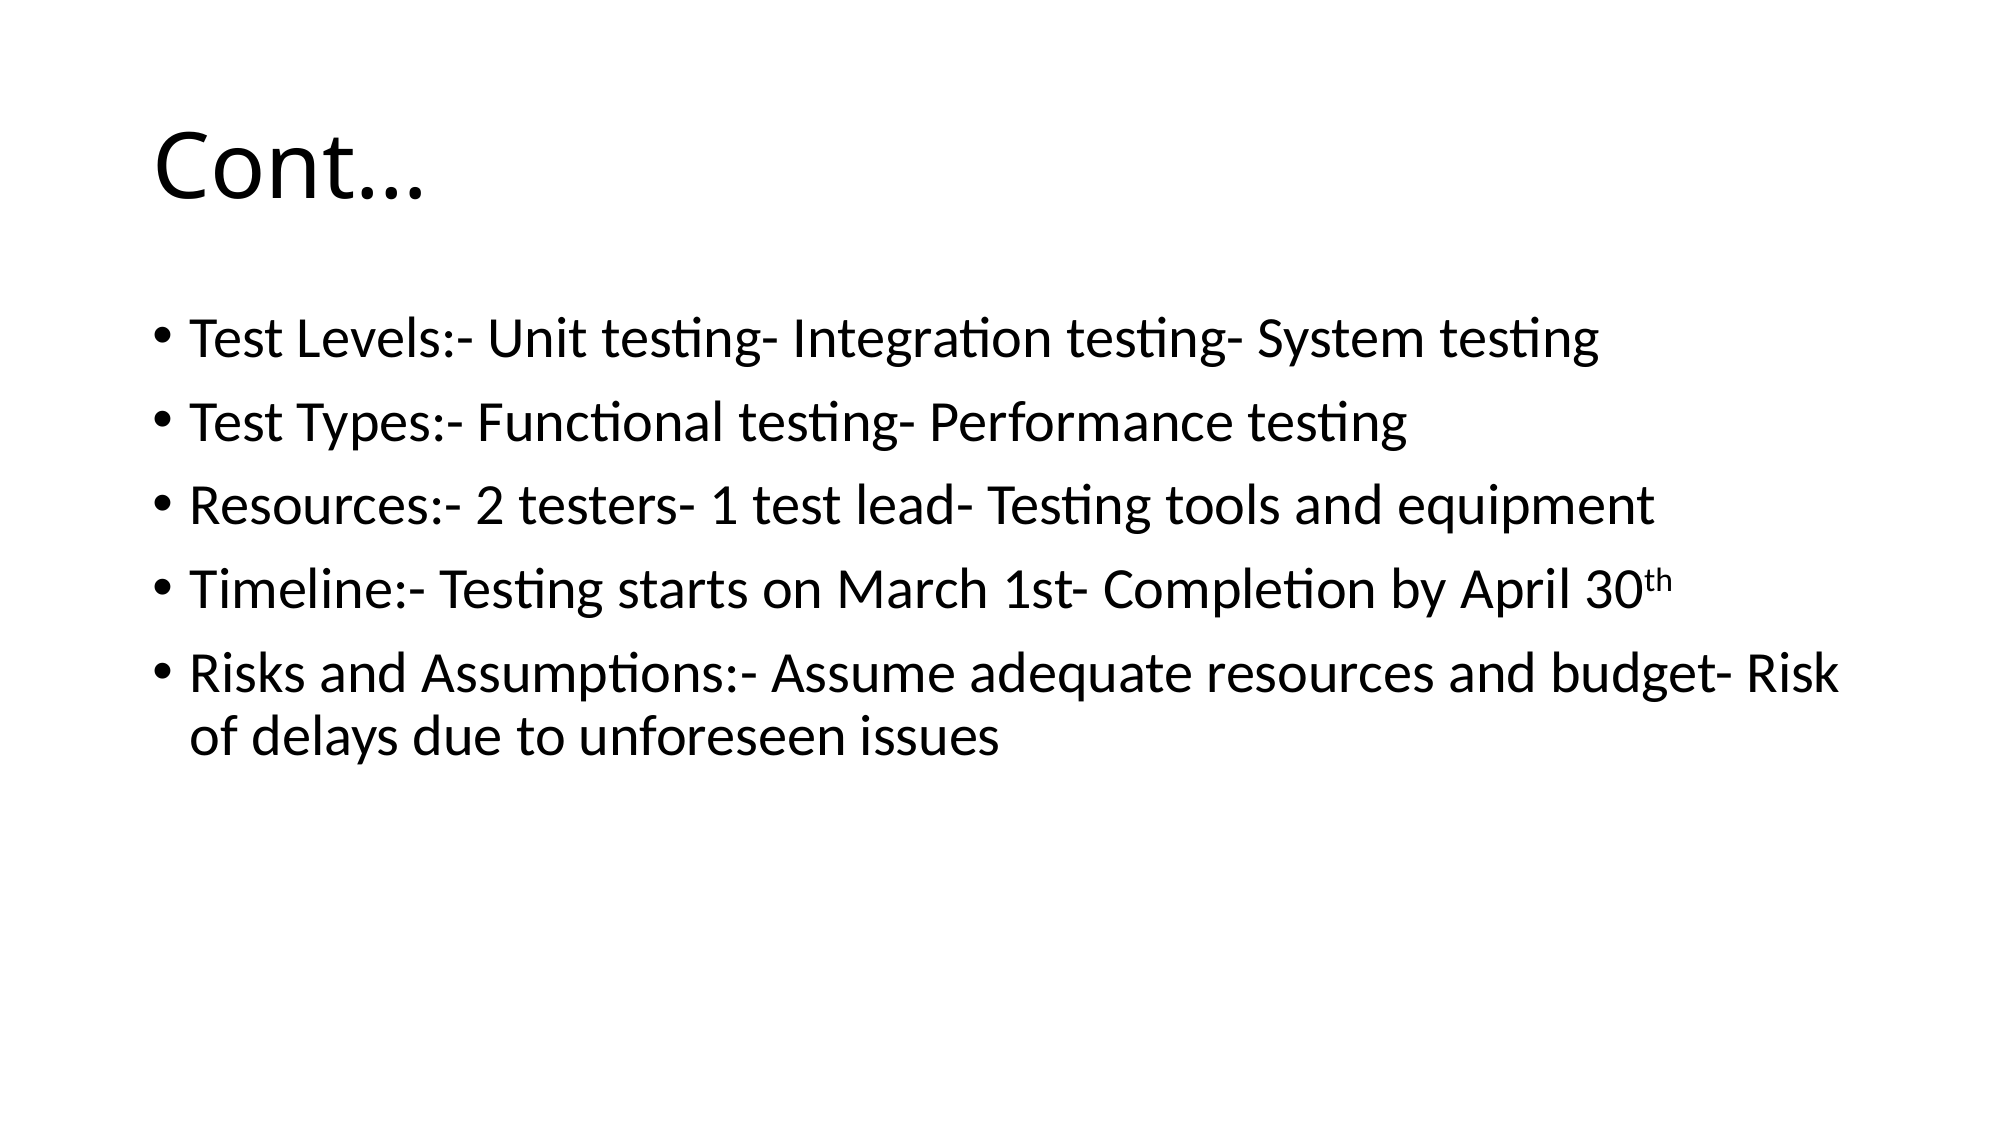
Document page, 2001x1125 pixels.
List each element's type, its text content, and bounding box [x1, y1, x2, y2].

list Test Levels:- Unit testing- Integration testing- System testing Test Types:- Functional testing- Performance testing Resources:- 2 testers- 1 test lead- Testing tools and equipment Timeline:- Testing starts on March 1st- Completion by April 30th Risks and Assumptions:- Assume adequate resources and budget- Risk of delays due to unforeseen issues [137, 299, 1863, 1014]
title Cont… [137, 59, 1863, 278]
